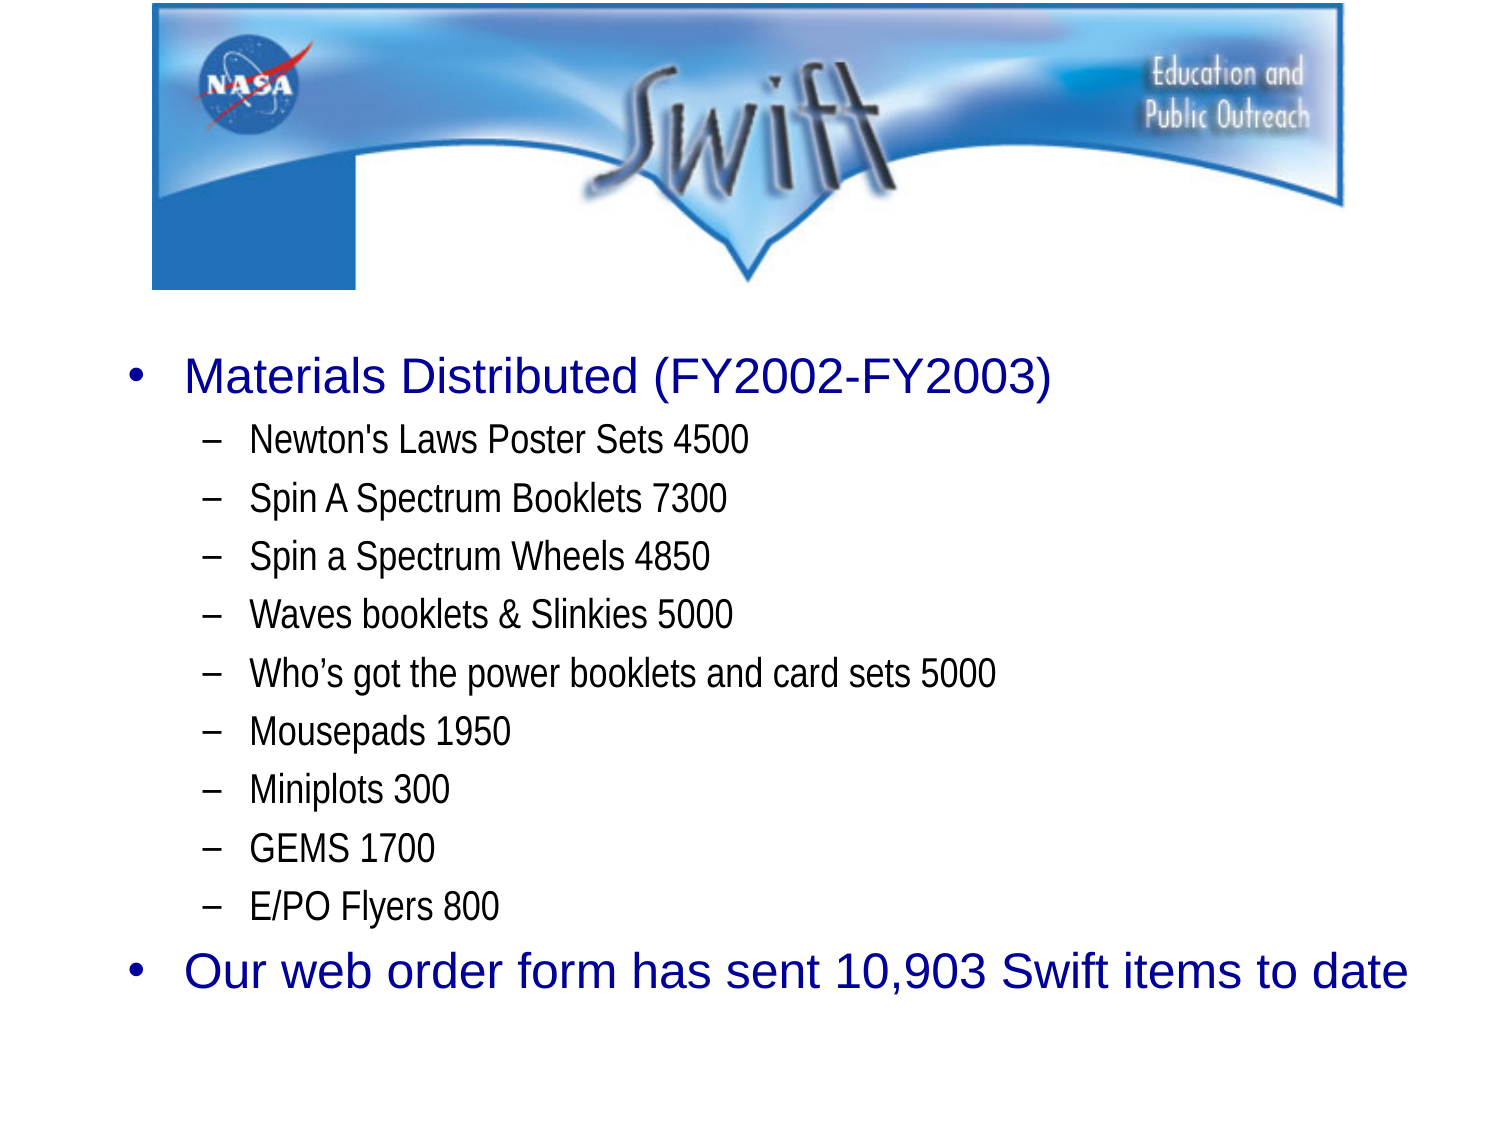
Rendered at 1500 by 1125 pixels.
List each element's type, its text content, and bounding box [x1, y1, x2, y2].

picture [152, 3, 1347, 290]
list Materials Distributed (FY2002-FY2003) Newton's Laws Poster Sets 4500 Spin A Spectrum Booklets 7300 Spin a Spectrum Wheels 4850 Waves booklets & Slinkies 5000 Who’s got the power booklets and card sets 5000 Mousepads 1950 Miniplots 300 GEMS 1700 E/PO Flyers 800 Our web order form has sent 10,903 Swift items to date [112, 336, 1436, 1034]
